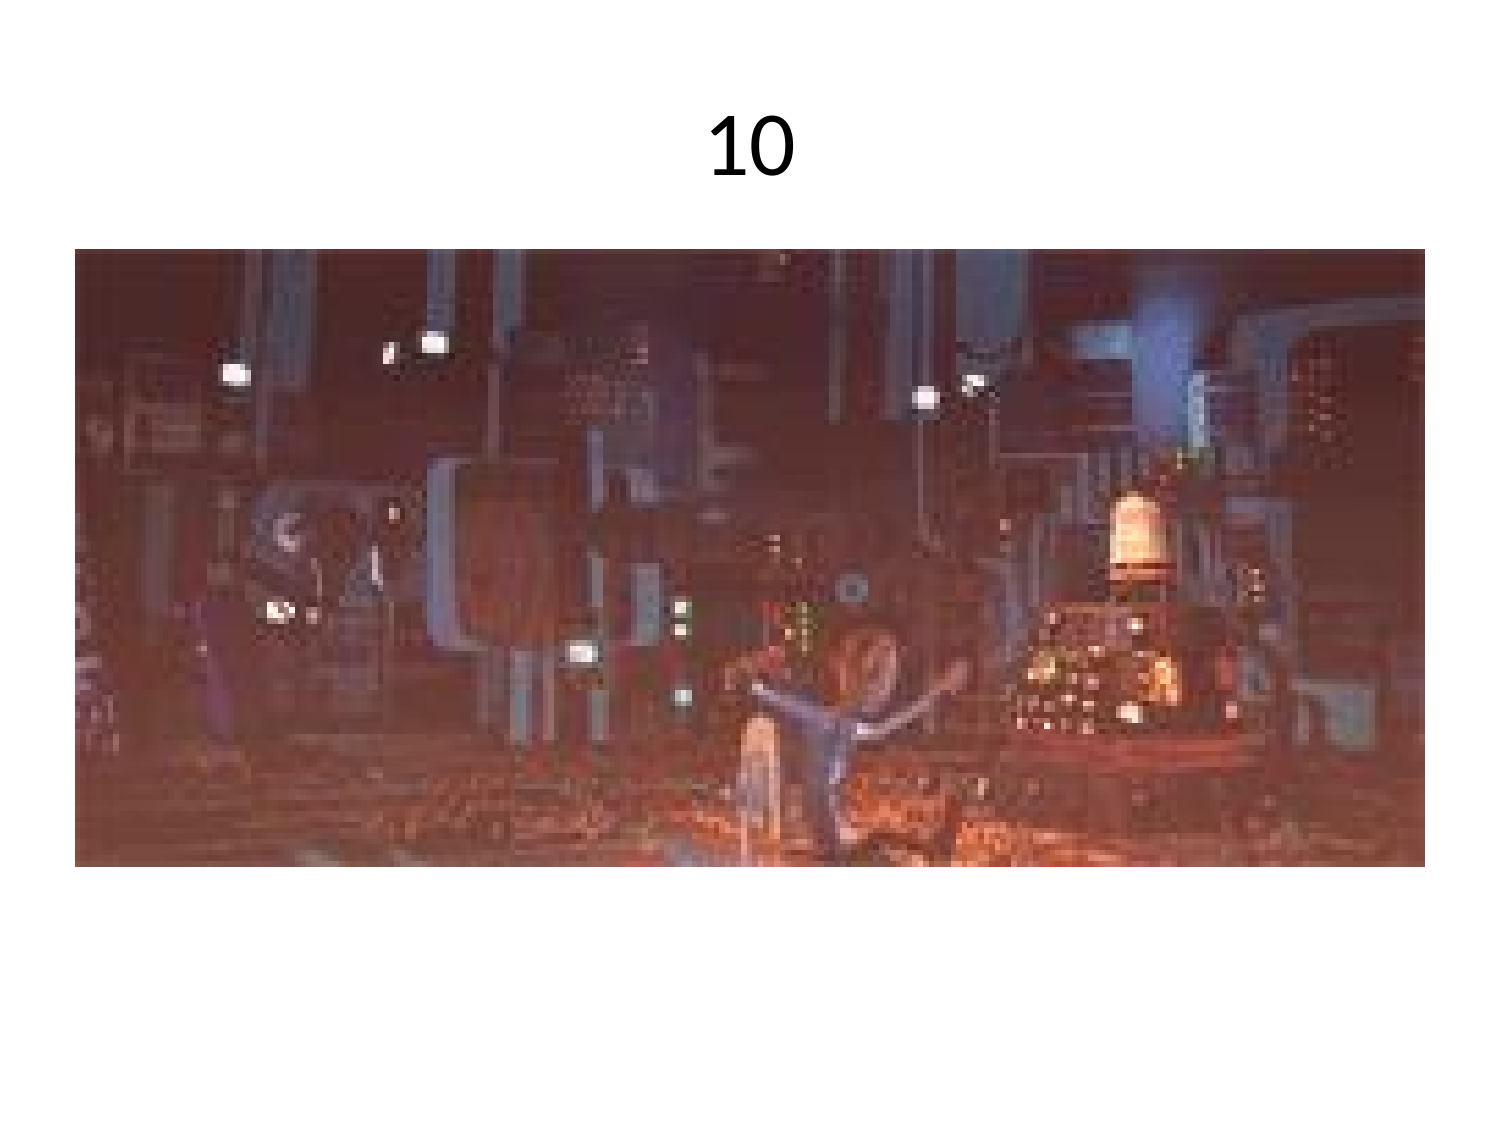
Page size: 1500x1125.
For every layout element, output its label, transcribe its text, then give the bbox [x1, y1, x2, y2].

picture [74, 249, 1426, 868]
title 10 [75, 45, 1425, 233]
